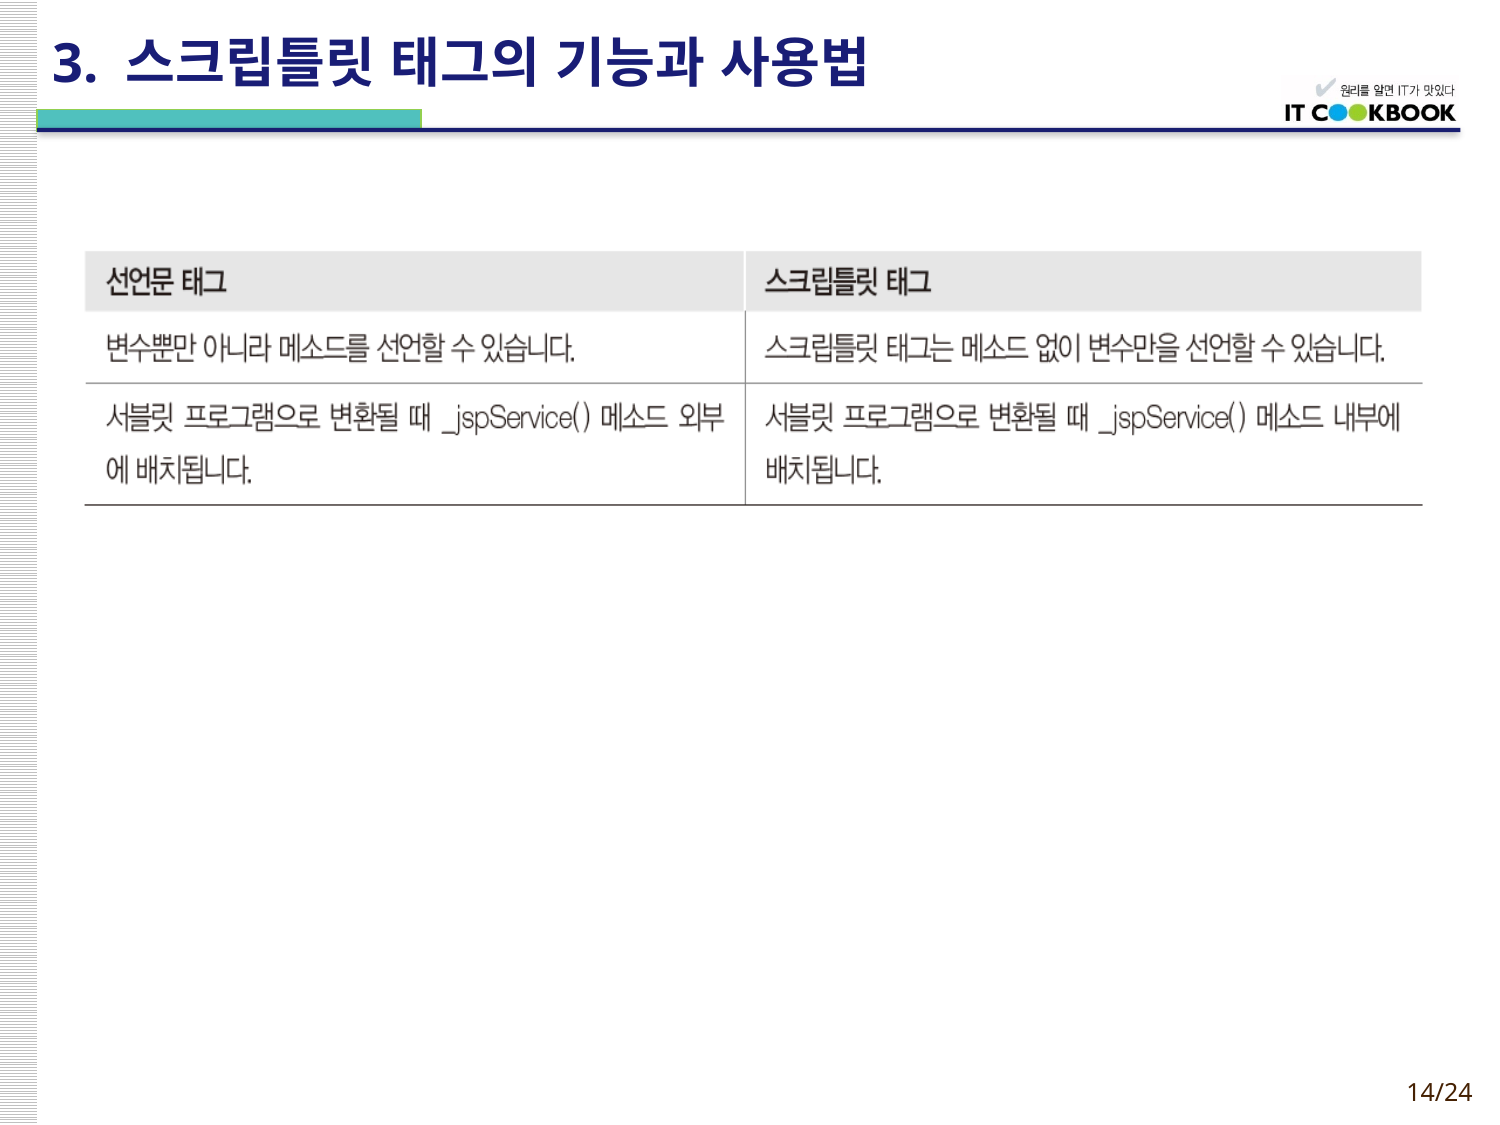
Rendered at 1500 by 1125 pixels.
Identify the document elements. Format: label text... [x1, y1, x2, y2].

picture [79, 243, 1425, 510]
picture [1281, 75, 1459, 123]
title 3. 스크립틀릿 태그의 기능과 사용법 [37, 13, 1278, 109]
